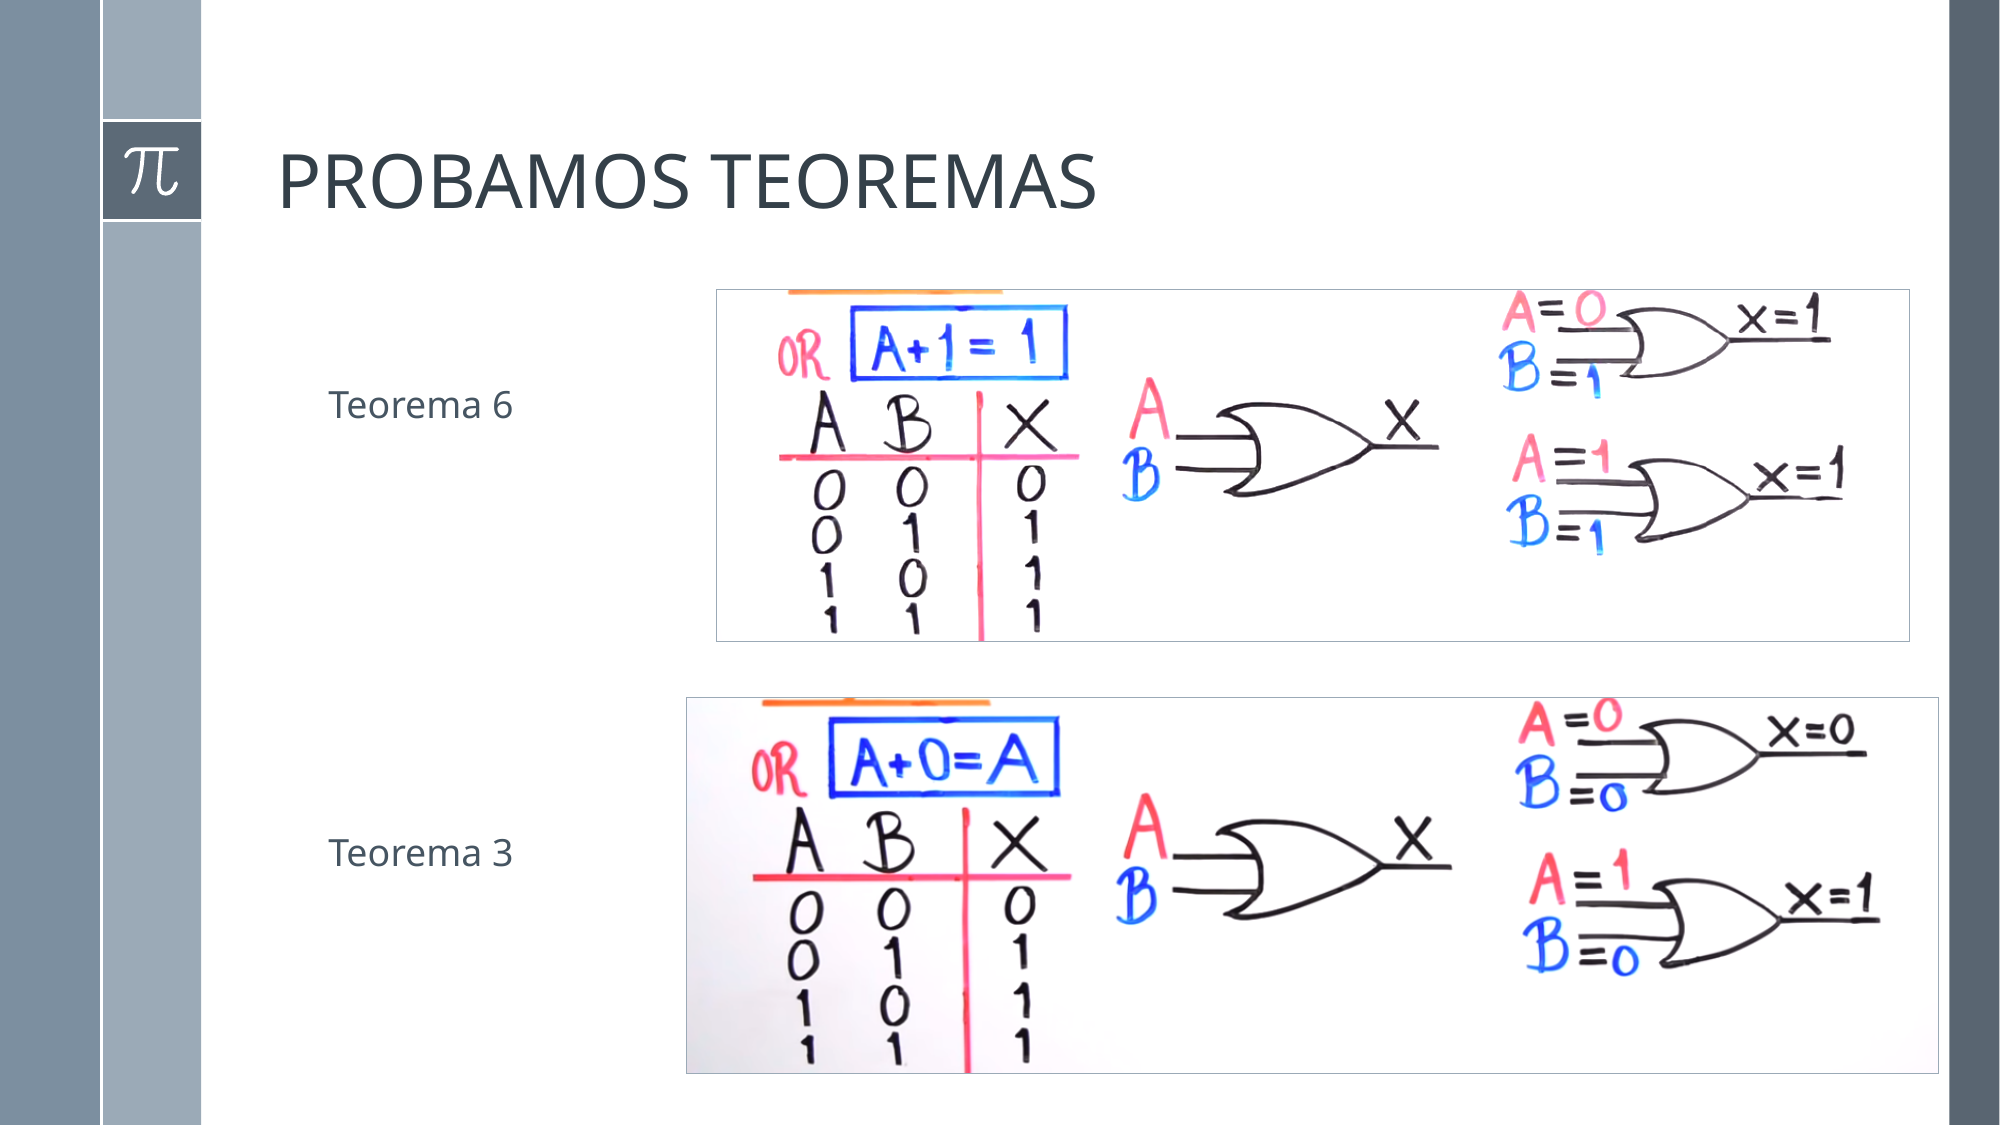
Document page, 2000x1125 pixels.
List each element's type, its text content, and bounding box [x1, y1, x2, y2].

picture [716, 289, 1910, 642]
text_box Teorema 6 [313, 373, 529, 434]
picture [686, 696, 1939, 1074]
text_box Teorema 3 [313, 822, 529, 882]
title PROBAMOS TEOREMAS [261, 29, 1867, 233]
